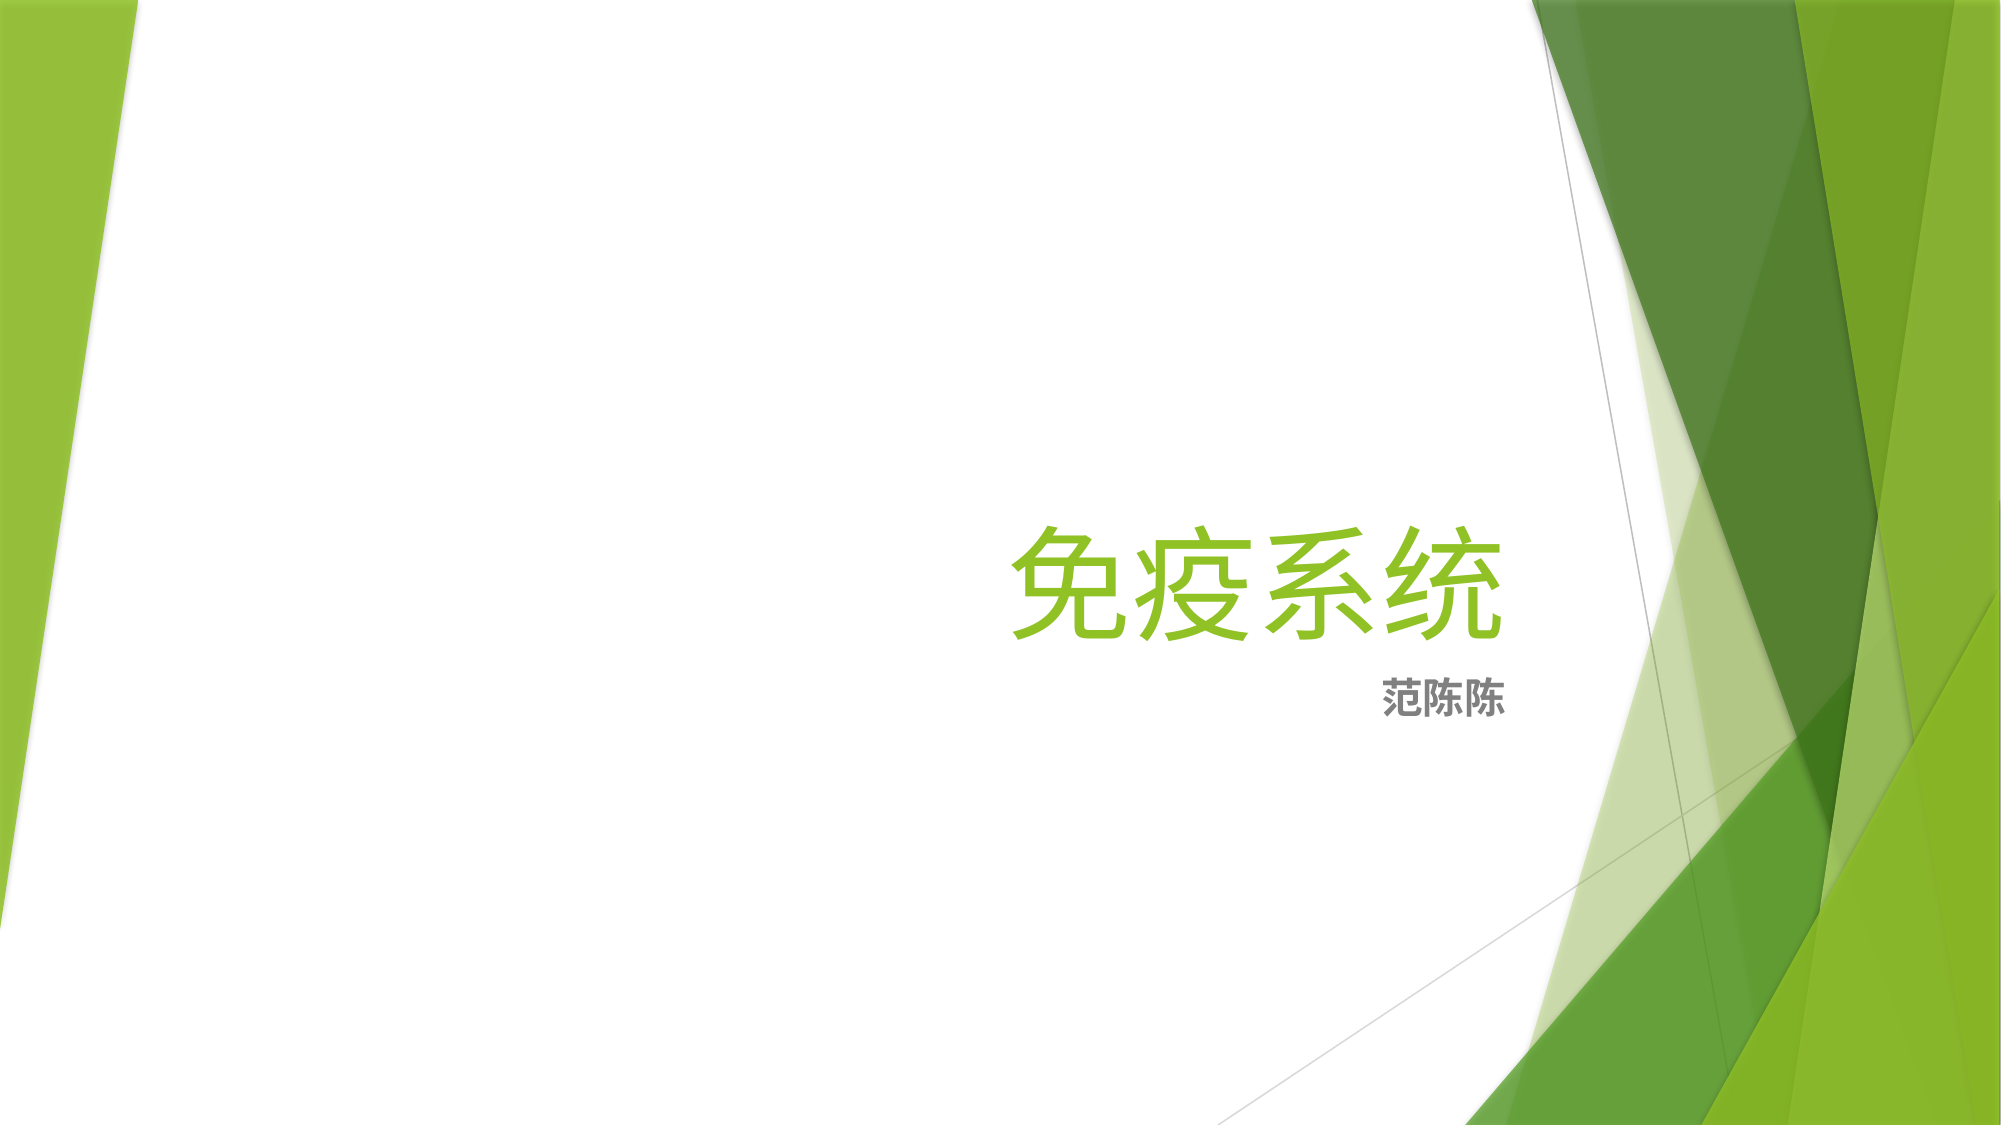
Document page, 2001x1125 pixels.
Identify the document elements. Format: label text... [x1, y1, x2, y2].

title 免疫系统 [247, 394, 1522, 664]
subtitle 范陈陈 [247, 664, 1522, 845]
